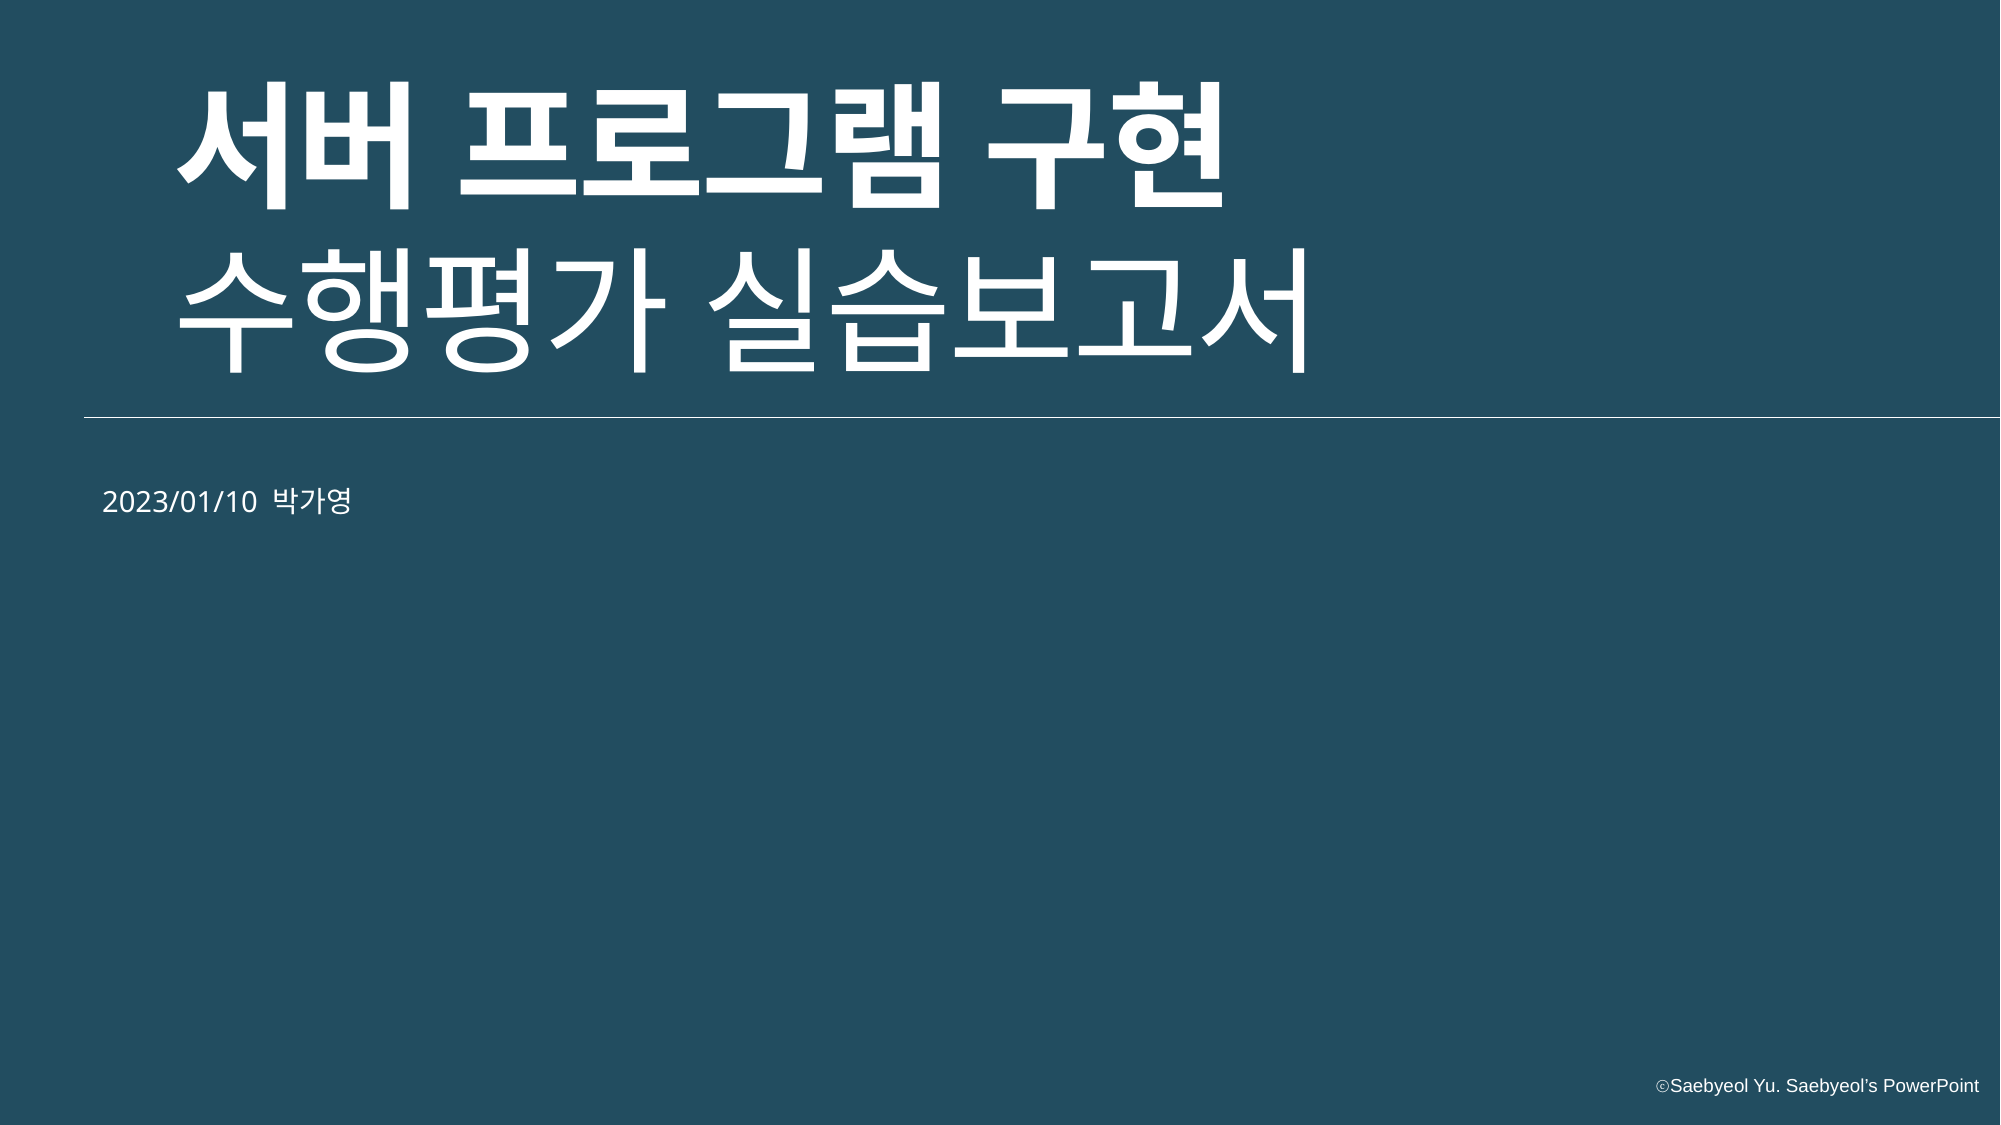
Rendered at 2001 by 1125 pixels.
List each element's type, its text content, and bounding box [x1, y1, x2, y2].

text_box 서버 프로그램 구현 수행평가 실습보고서 [158, 52, 1337, 398]
text_box 2023/01/10 박가영 [87, 476, 369, 526]
